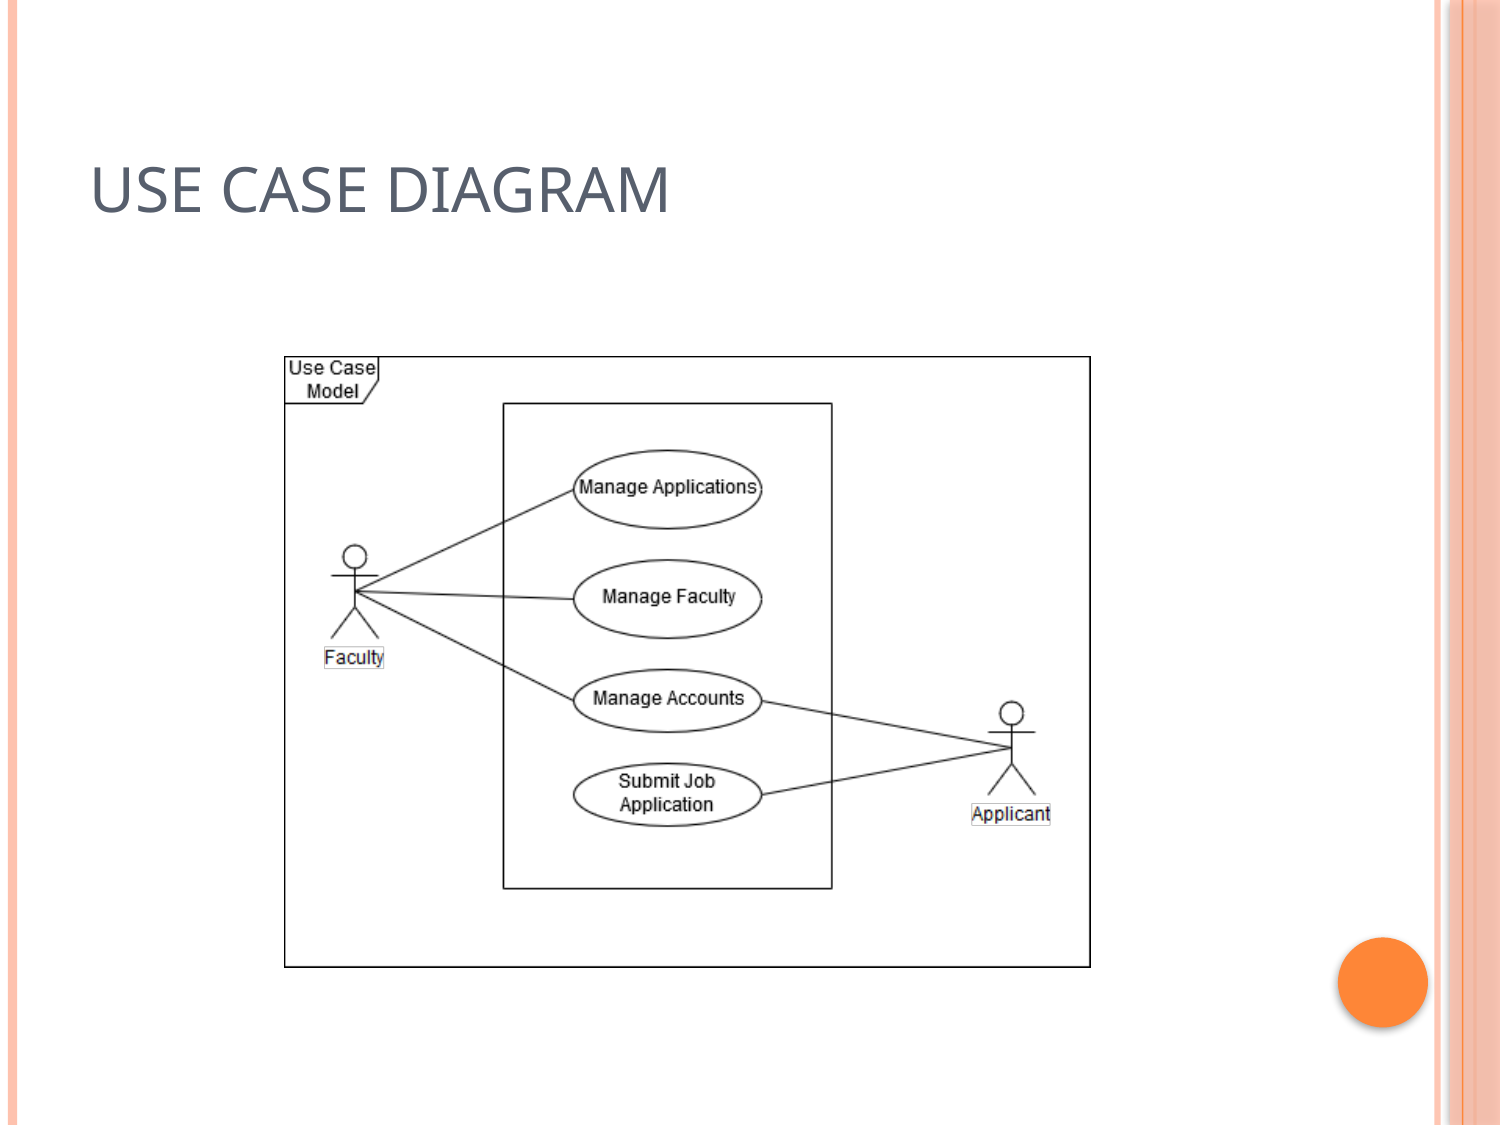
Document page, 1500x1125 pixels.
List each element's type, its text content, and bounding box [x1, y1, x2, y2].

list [283, 356, 1092, 969]
title Use Case Diagram [75, 45, 1300, 233]
